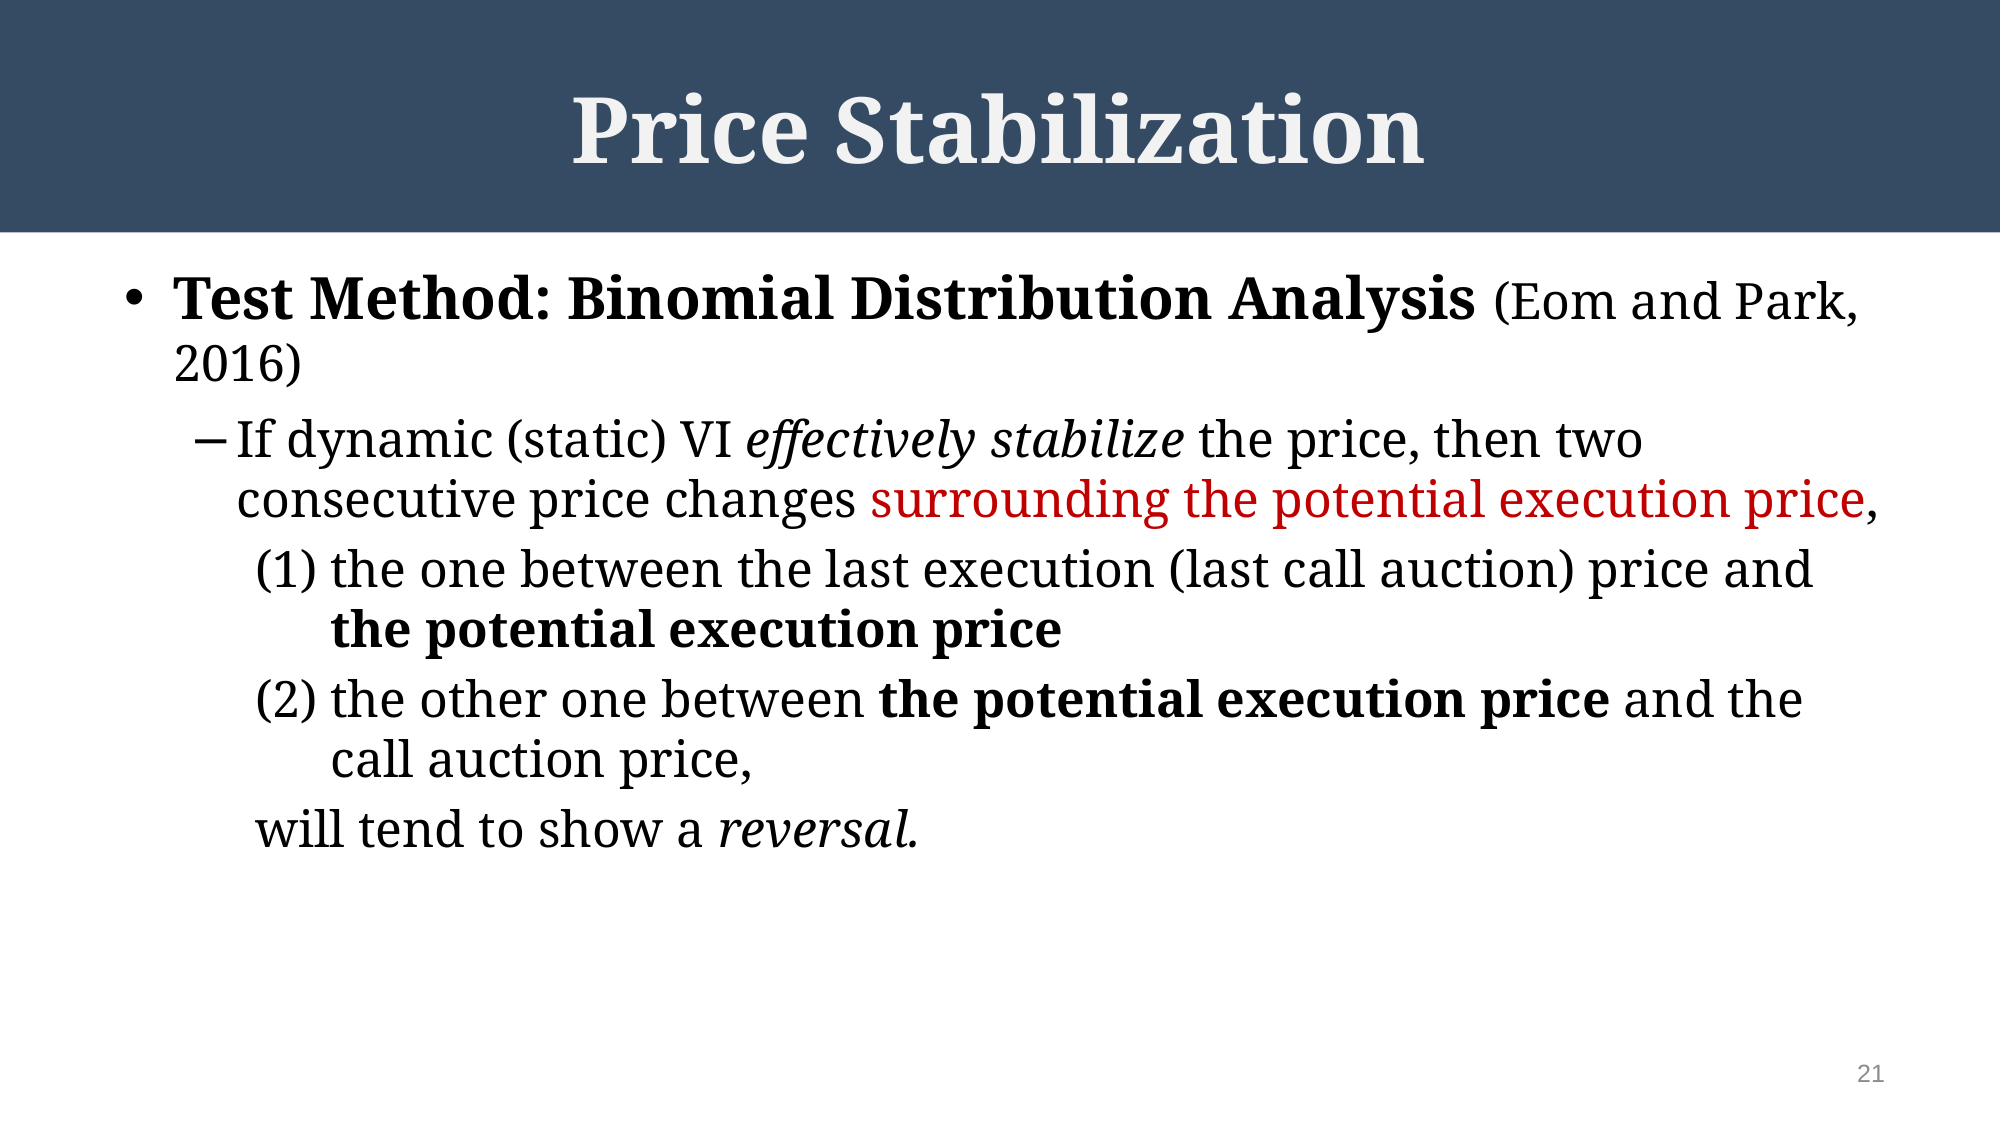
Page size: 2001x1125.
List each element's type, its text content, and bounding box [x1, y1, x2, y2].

slide_number 21 [1433, 1042, 1900, 1103]
list Test Method: Binomial Distribution Analysis (Eom and Park, 2016) If dynamic (static) VI effectively stabilize the price, then two consecutive price changes surrounding the potential execution price, the one between the last execution (last call auction) price and the potential execution price the other one between the potential execution price and the call auction price, will tend to show a reversal. [99, 253, 1900, 1083]
title Price Stabilization [99, 45, 1900, 209]
text_box [0, 0, 2000, 235]
